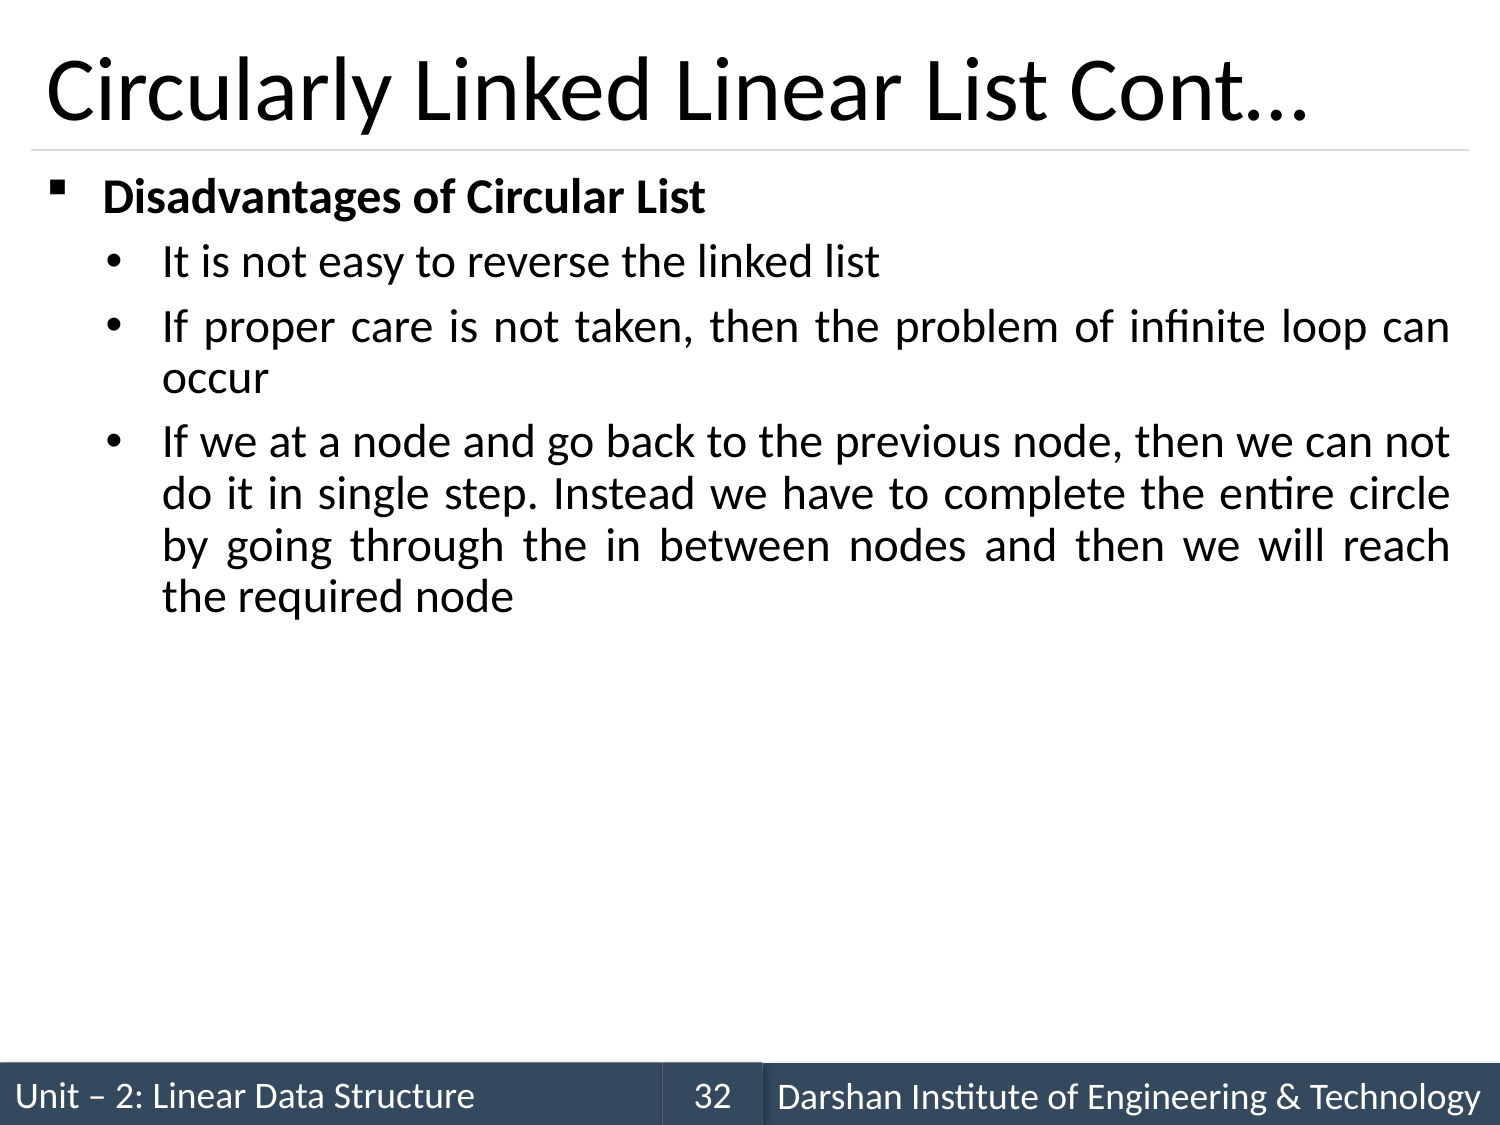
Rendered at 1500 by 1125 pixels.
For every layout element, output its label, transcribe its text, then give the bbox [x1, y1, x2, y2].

list Disadvantages of Circular List It is not easy to reverse the linked list If proper care is not taken, then the problem of infinite loop can occur If we at a node and go back to the previous node, then we can not do it in single step. Instead we have to complete the entire circle by going through the in between nodes and then we will reach the required node [31, 162, 1469, 1038]
title Circularly Linked Linear List Cont… [31, 17, 1469, 150]
